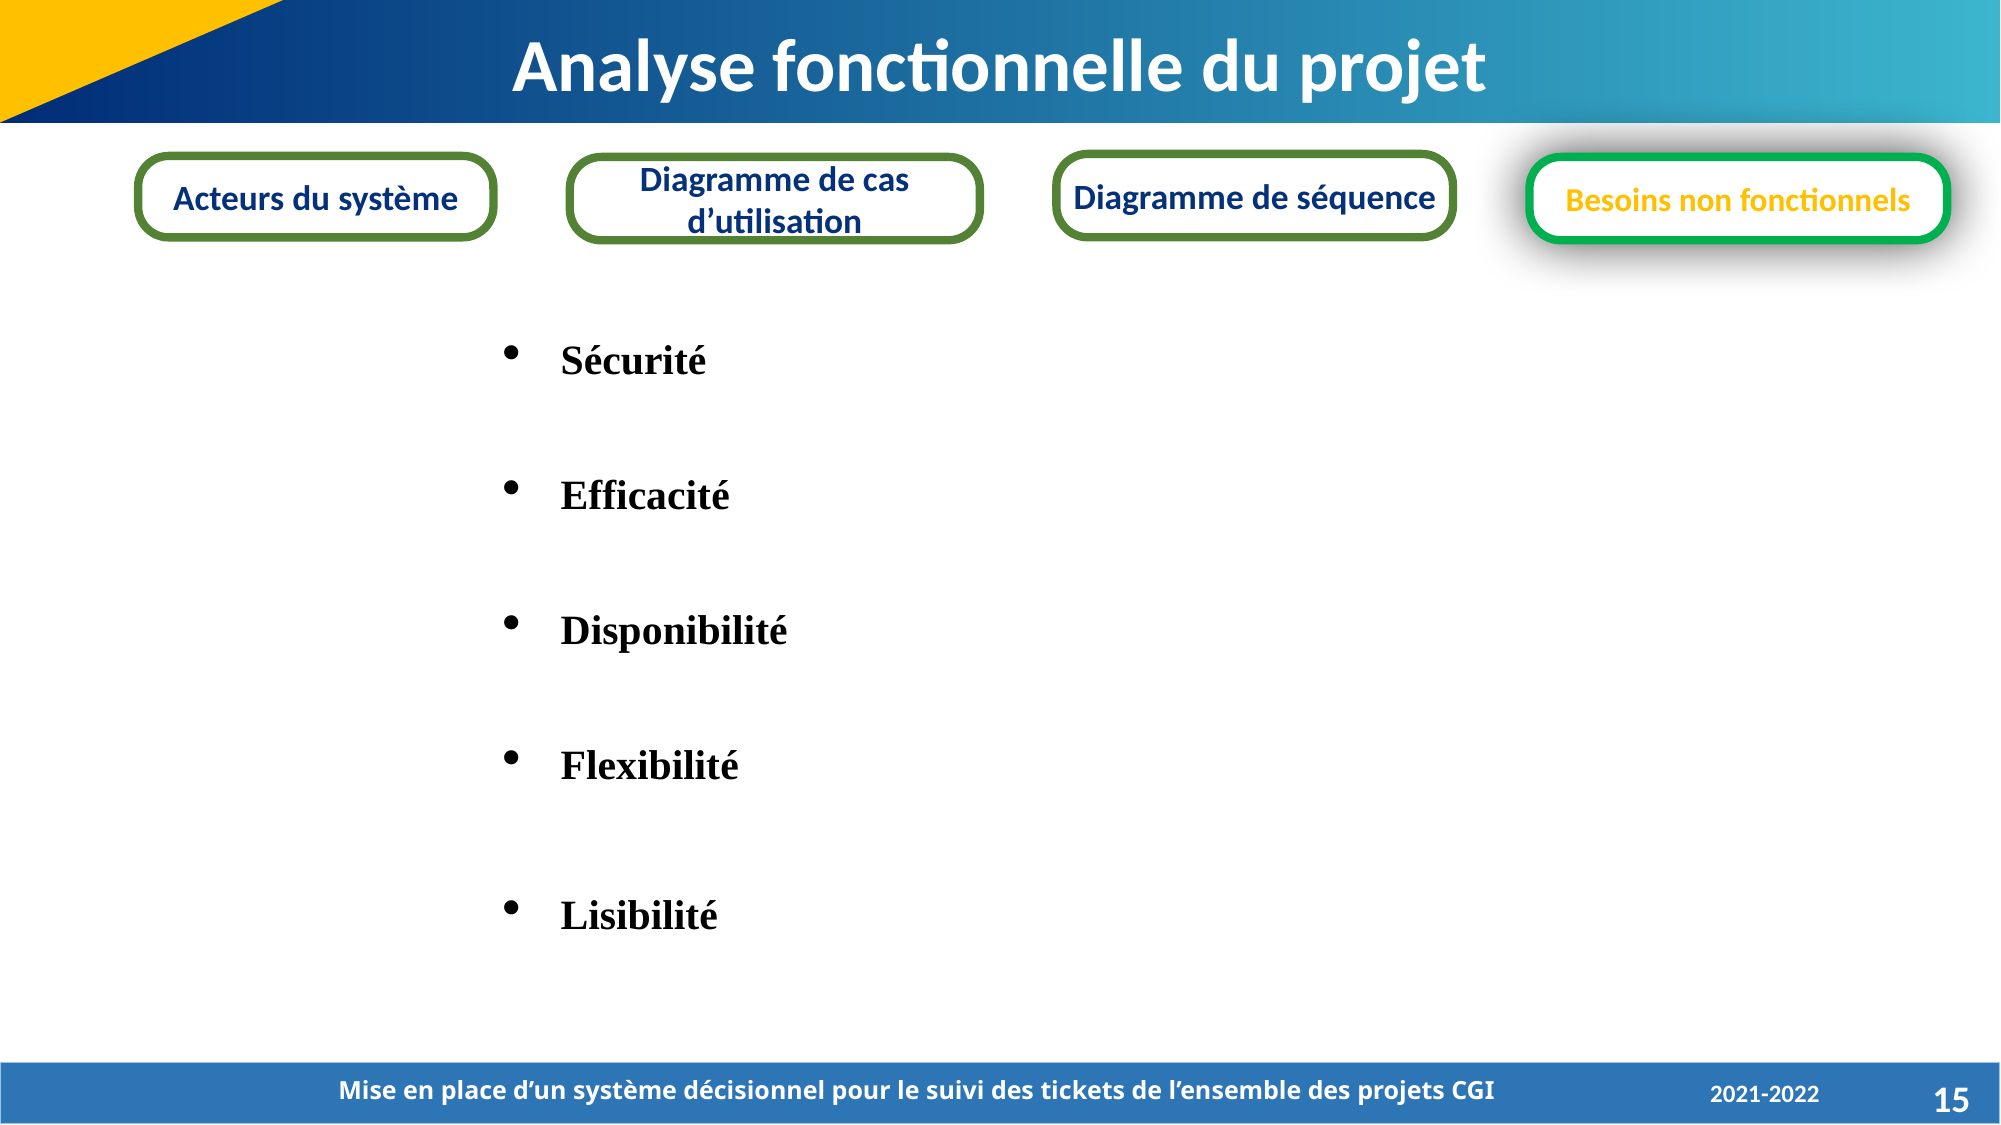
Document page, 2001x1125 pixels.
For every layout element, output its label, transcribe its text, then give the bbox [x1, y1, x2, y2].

slide_number 15 [1853, 1067, 1986, 1125]
text_box [0, 1062, 2000, 1124]
text_box Diagramme de cas d’utilisation [569, 156, 980, 241]
text_box Mise en place d’un système décisionnel pour le suivi des tickets de l’ensemble des projets CGI [323, 1067, 1625, 1125]
text_box 2021-2022 [1695, 1070, 1853, 1115]
text_box [0, 0, 284, 123]
text_box Acteurs du système [138, 155, 494, 238]
text_box Besoins non fonctionnels [1529, 156, 1948, 241]
text_box Analyse fonctionnelle du projet [2, 0, 2000, 123]
text_box Sécurité Efficacité Disponibilité Flexibilité Lisibilité [489, 300, 1635, 945]
text_box Diagramme de séquence [1056, 153, 1453, 238]
